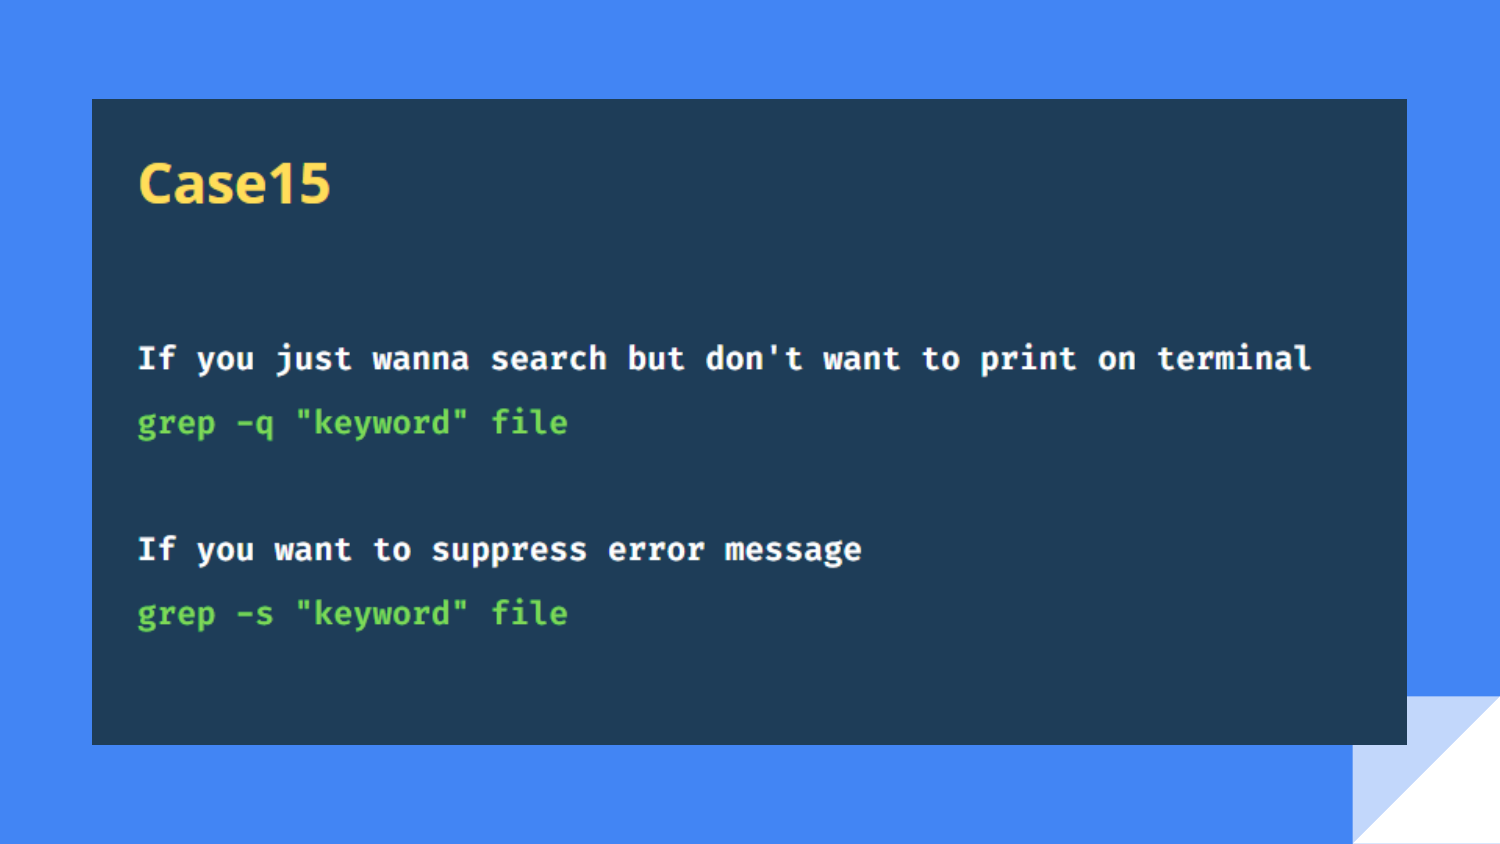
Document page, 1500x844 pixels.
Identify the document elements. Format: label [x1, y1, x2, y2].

picture [92, 98, 1408, 745]
